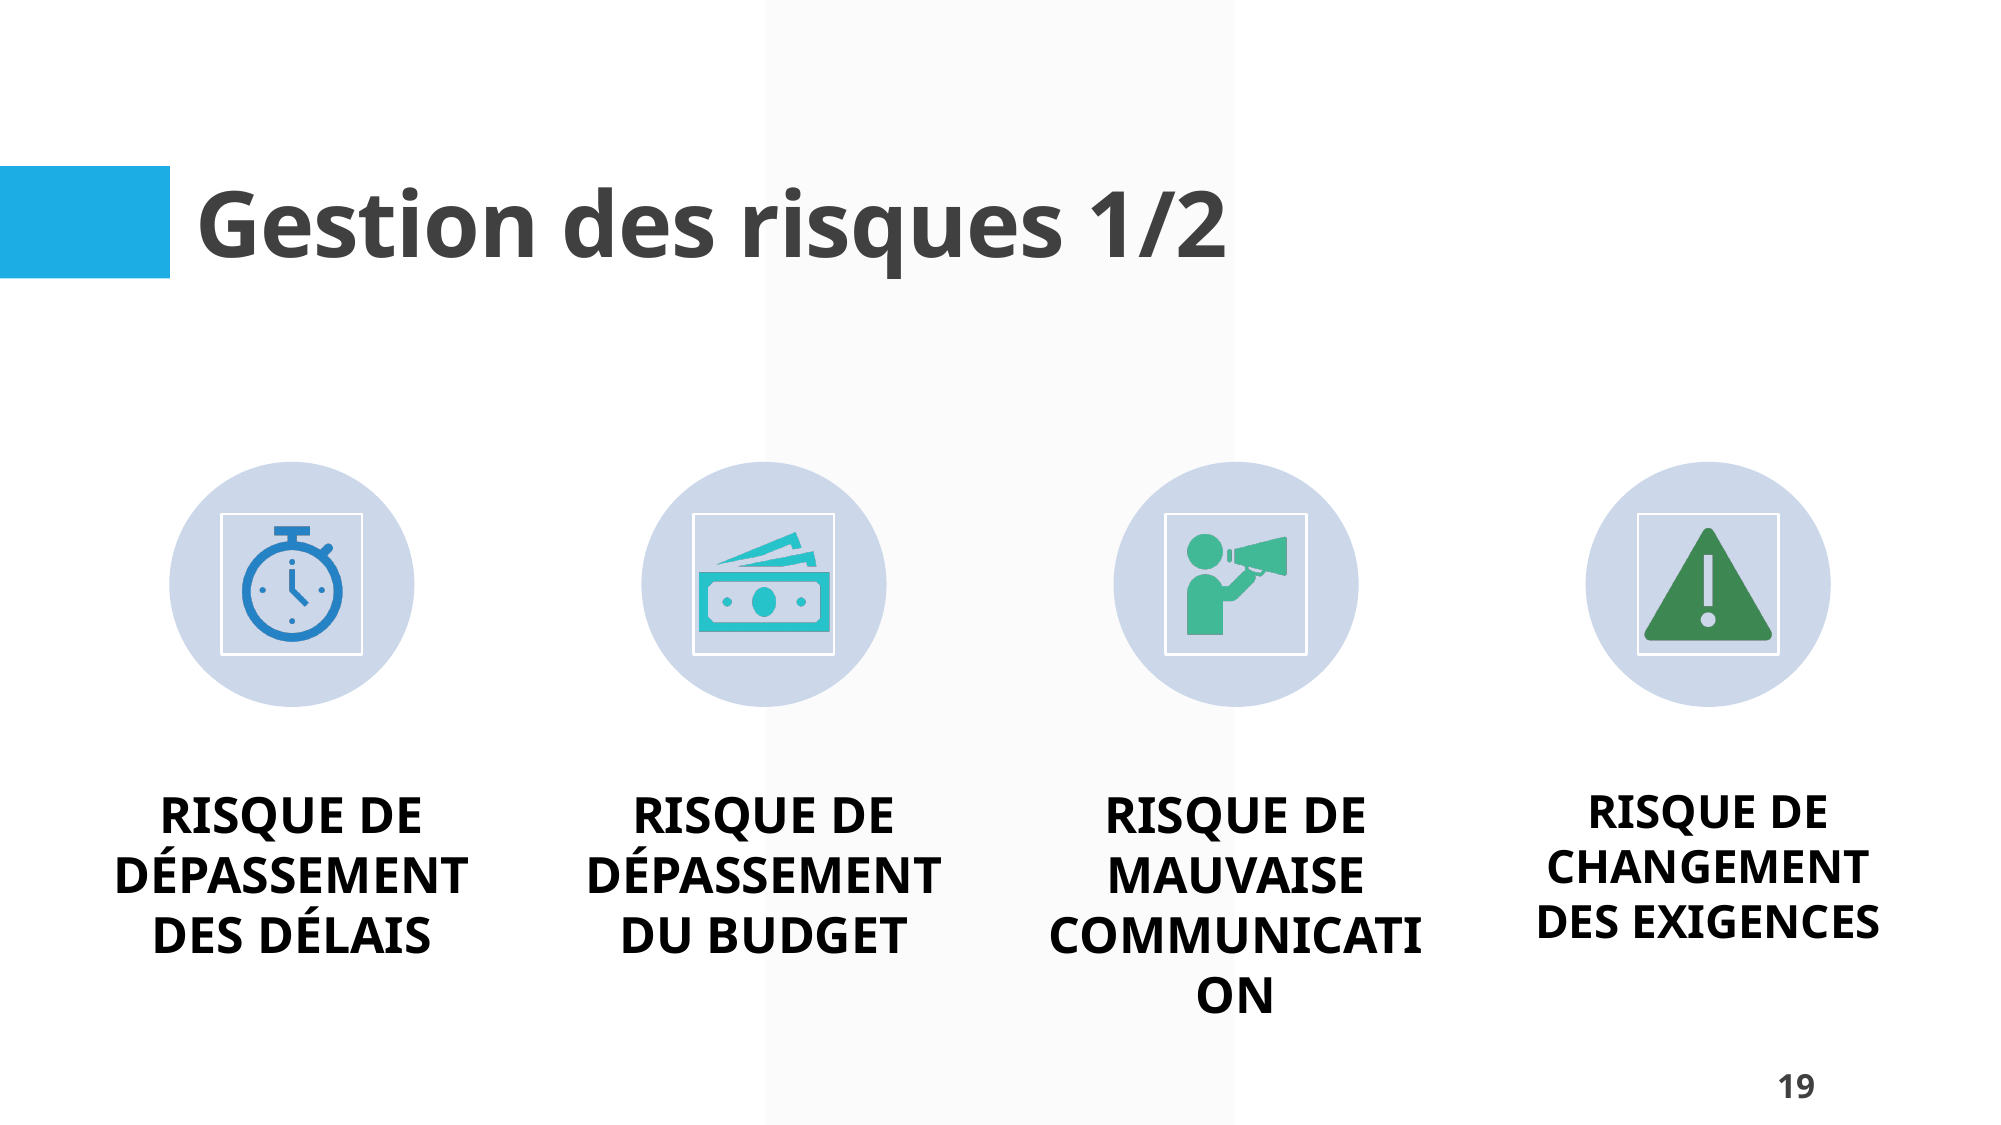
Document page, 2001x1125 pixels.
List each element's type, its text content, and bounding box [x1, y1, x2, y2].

slide_number 19 [1702, 1089, 1830, 1118]
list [0, 343, 2000, 1079]
title Gestion des risques 1/2 [180, 47, 1830, 285]
